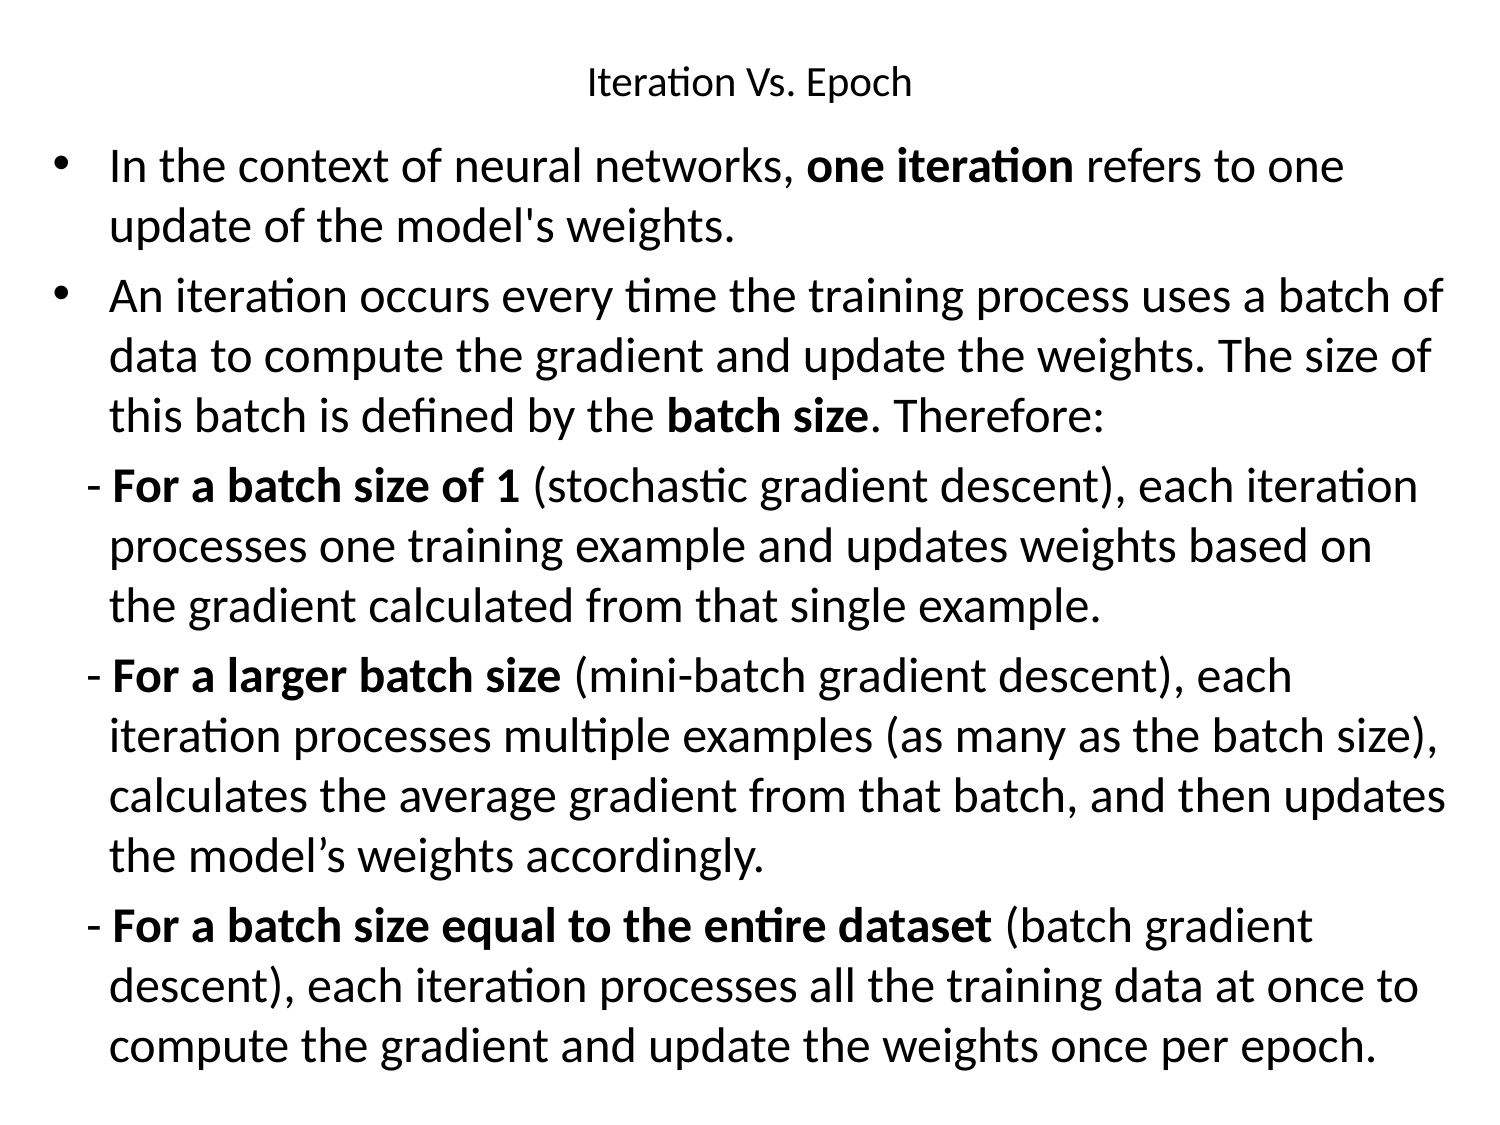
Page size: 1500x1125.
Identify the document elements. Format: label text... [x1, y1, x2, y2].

list In the context of neural networks, one iteration refers to one update of the model's weights. An iteration occurs every time the training process uses a batch of data to compute the gradient and update the weights. The size of this batch is defined by the batch size. Therefore: - For a batch size of 1 (stochastic gradient descent), each iteration processes one training example and updates weights based on the gradient calculated from that single example. - For a larger batch size (mini-batch gradient descent), each iteration processes multiple examples (as many as the batch size), calculates the average gradient from that batch, and then updates the model’s weights accordingly. - For a batch size equal to the entire dataset (batch gradient descent), each iteration processes all the training data at once to compute the gradient and update the weights once per epoch. [37, 125, 1463, 1088]
title Iteration Vs. Epoch [75, 45, 1425, 113]
